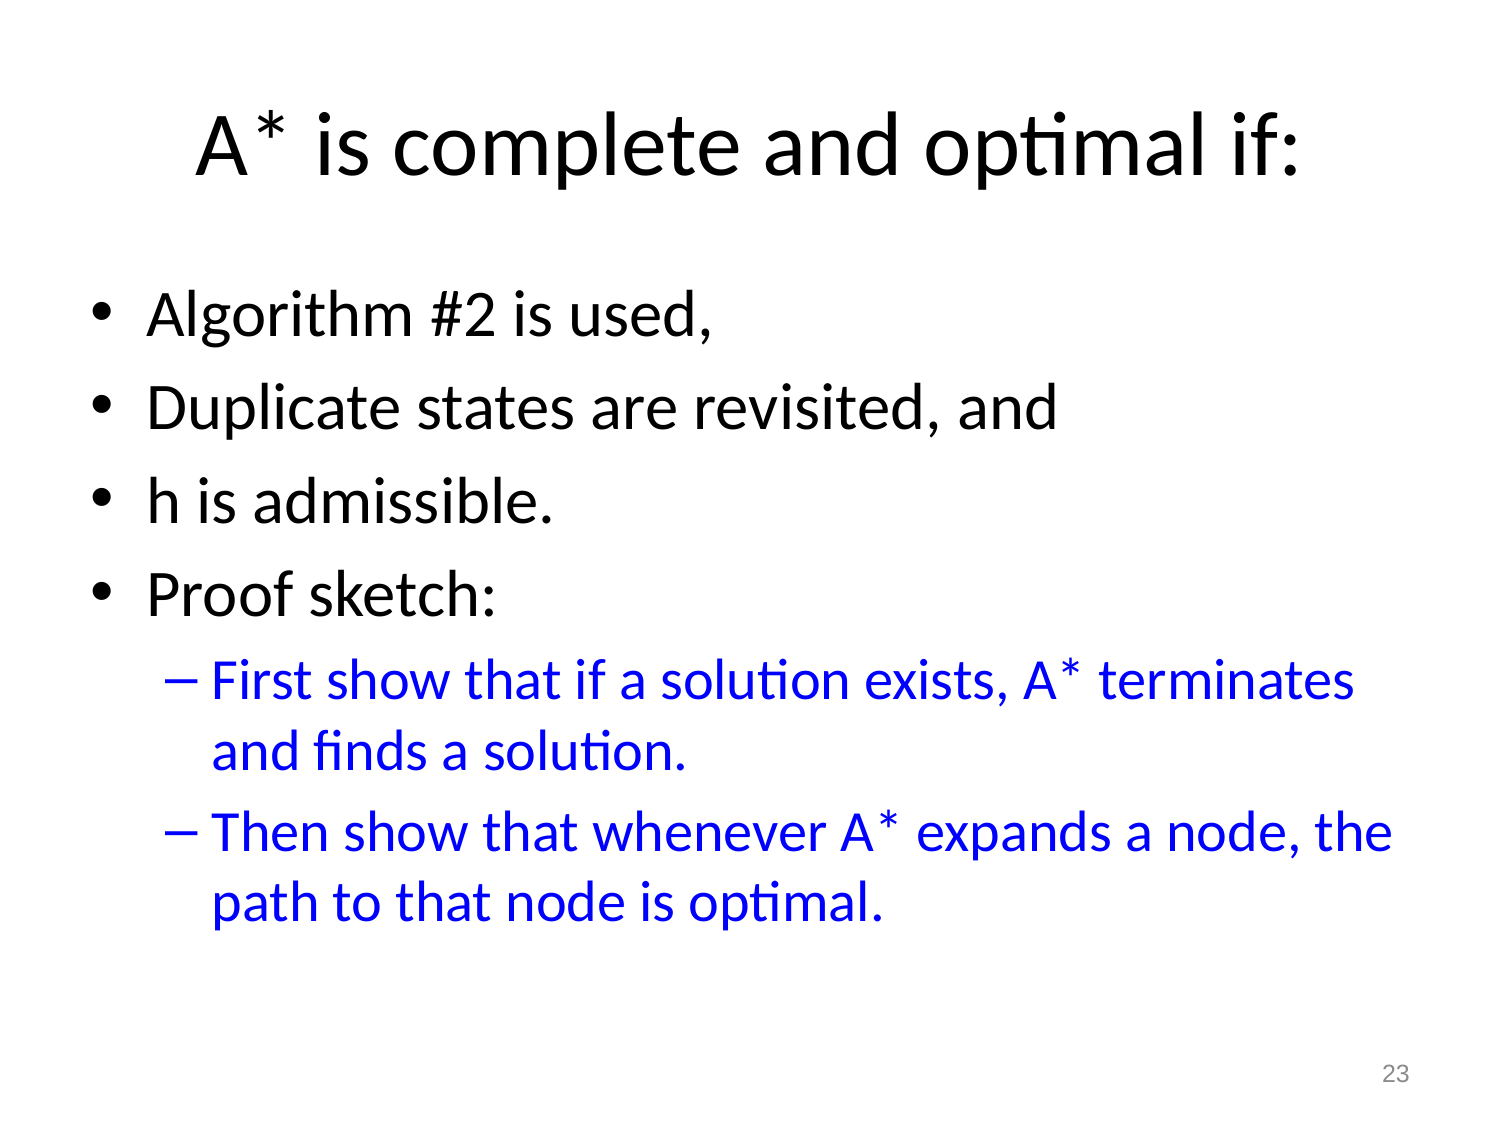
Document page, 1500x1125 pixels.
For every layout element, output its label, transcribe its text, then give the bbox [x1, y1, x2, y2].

title A* is complete and optimal if: [75, 45, 1425, 233]
slide_number 23 [1074, 1042, 1425, 1103]
list Algorithm #2 is used, Duplicate states are revisited, and h is admissible. Proof sketch: First show that if a solution exists, A* terminates and finds a solution. Then show that whenever A* expands a node, the path to that node is optimal. [75, 262, 1425, 1005]
